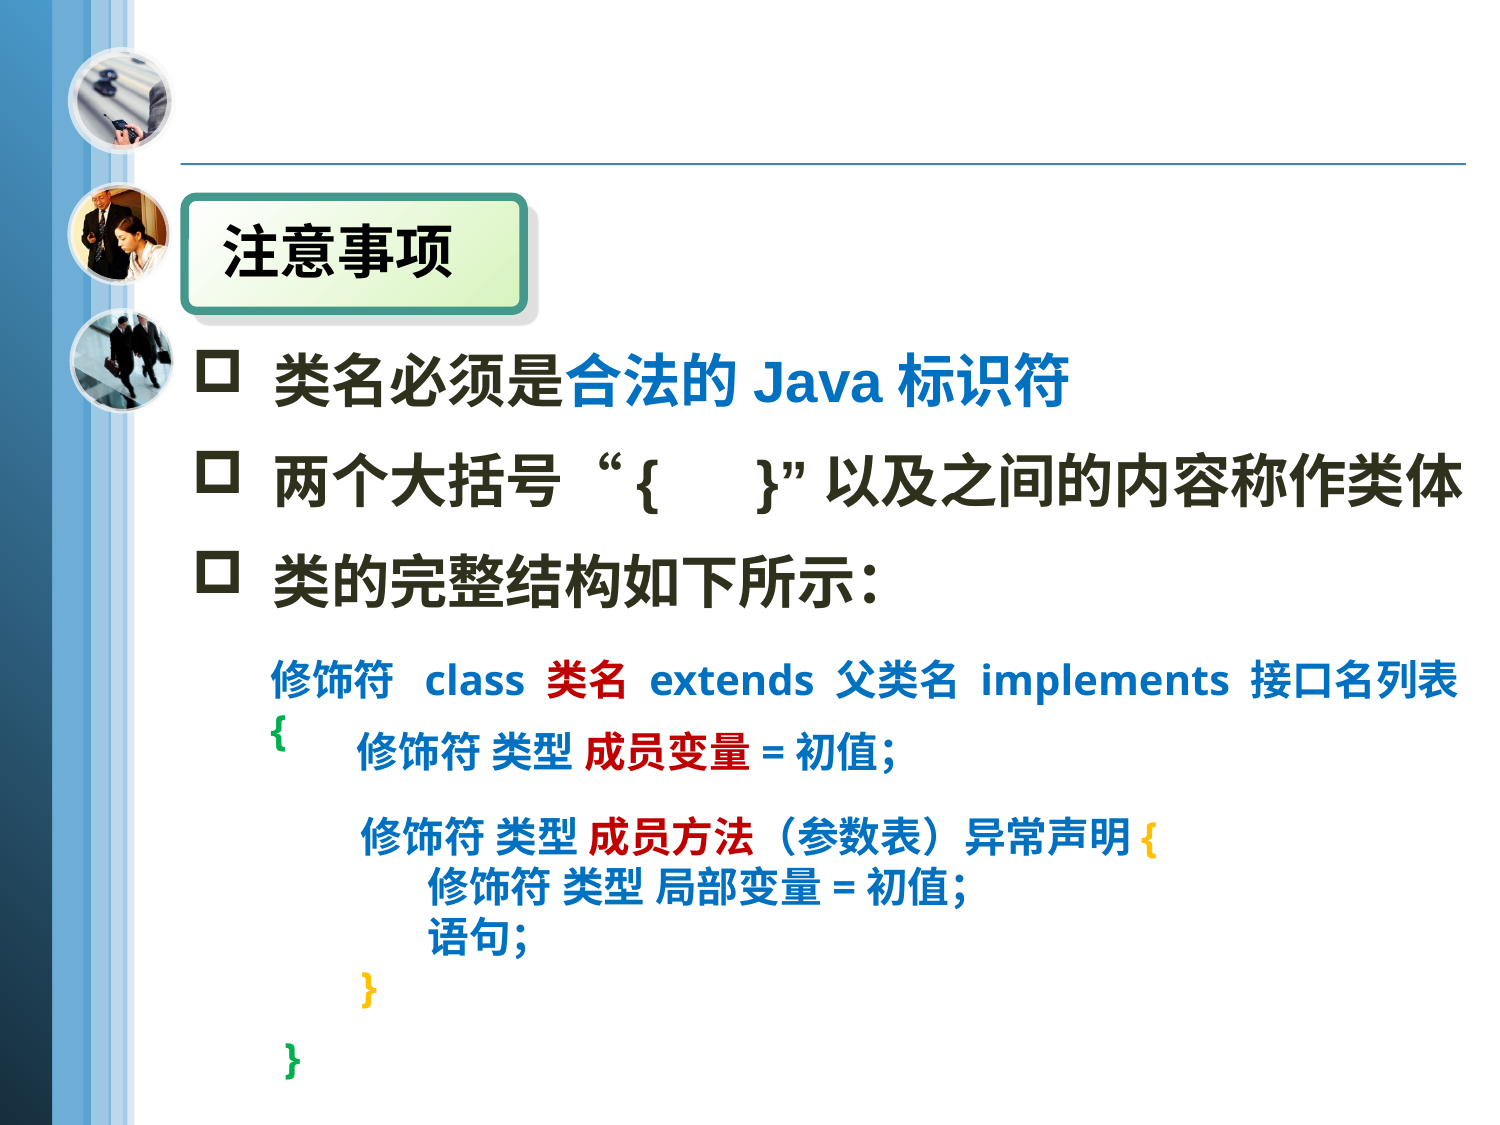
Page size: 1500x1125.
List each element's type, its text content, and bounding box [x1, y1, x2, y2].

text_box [184, 196, 1067, 311]
picture [74, 189, 166, 279]
picture [75, 313, 171, 408]
text_box 类名必须是合法的Java标识符 [177, 336, 1448, 422]
picture [78, 57, 166, 144]
text_box 类的完整结构如下所示： [177, 537, 1419, 623]
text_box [255, 646, 1500, 1091]
text_box 两个大括号“{ }”以及之间的内容称作类体 [177, 437, 1500, 522]
